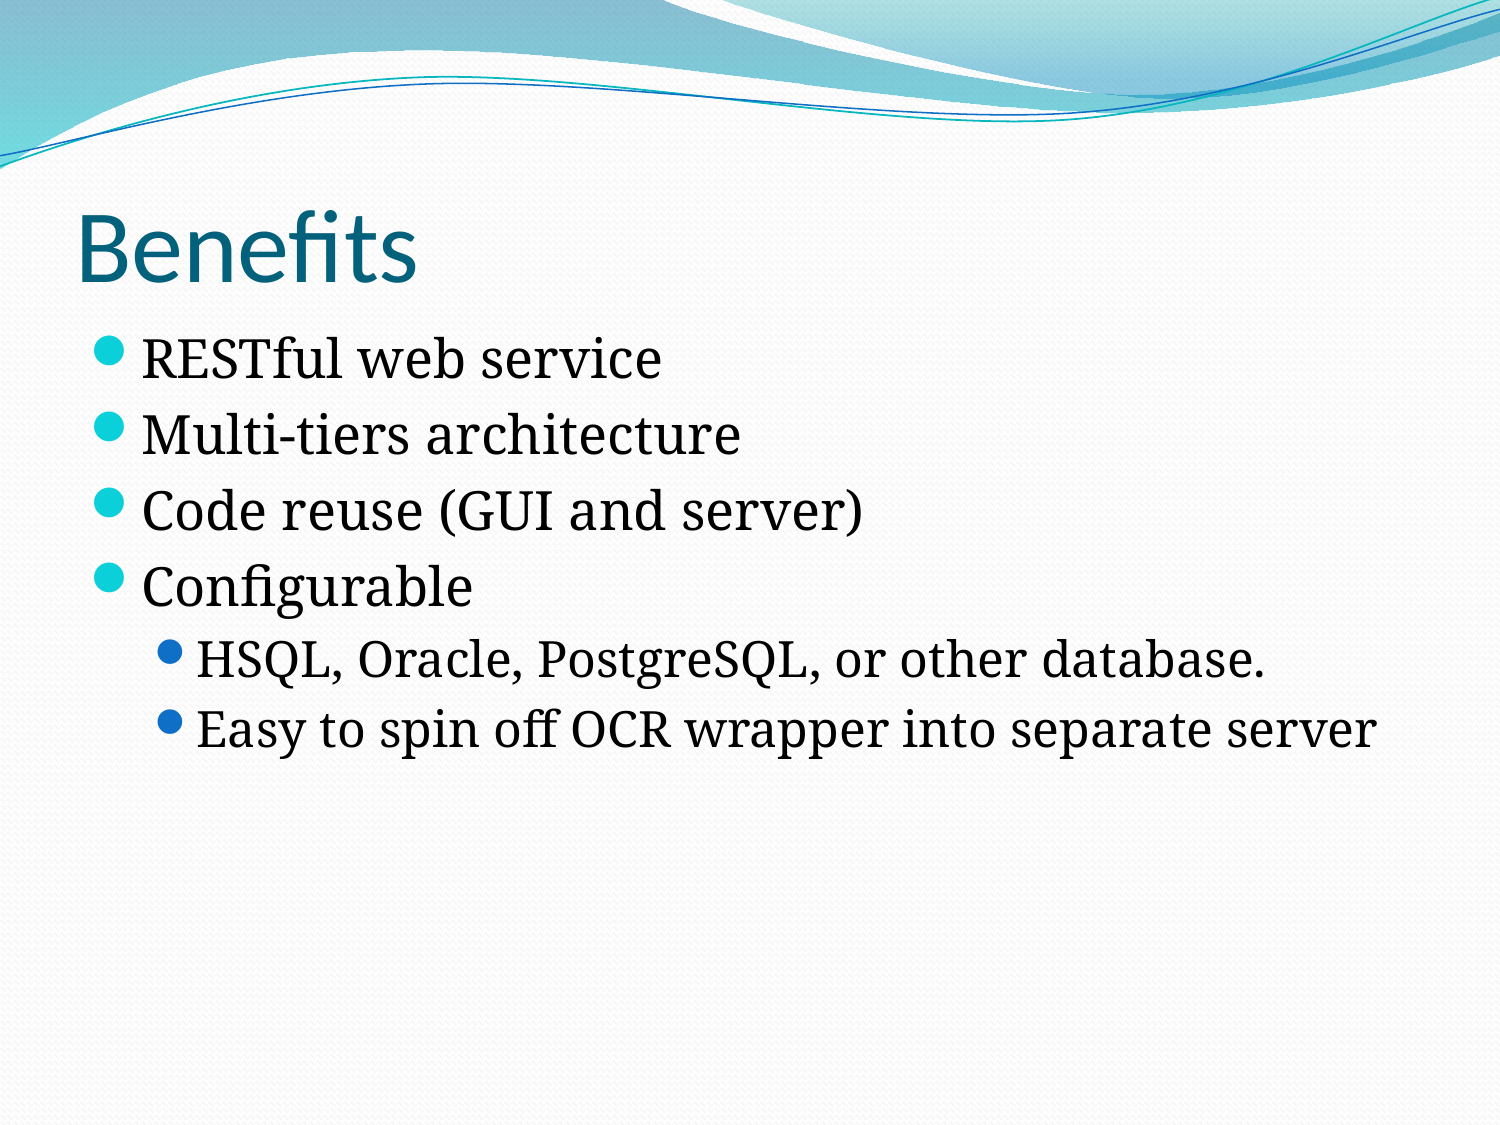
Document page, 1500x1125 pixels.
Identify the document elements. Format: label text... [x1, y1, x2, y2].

list RESTful web service Multi-tiers architecture Code reuse (GUI and server) Configurable HSQL, Oracle, PostgreSQL, or other database. Easy to spin off OCR wrapper into separate server [75, 317, 1425, 1038]
title Benefits [75, 115, 1425, 303]
